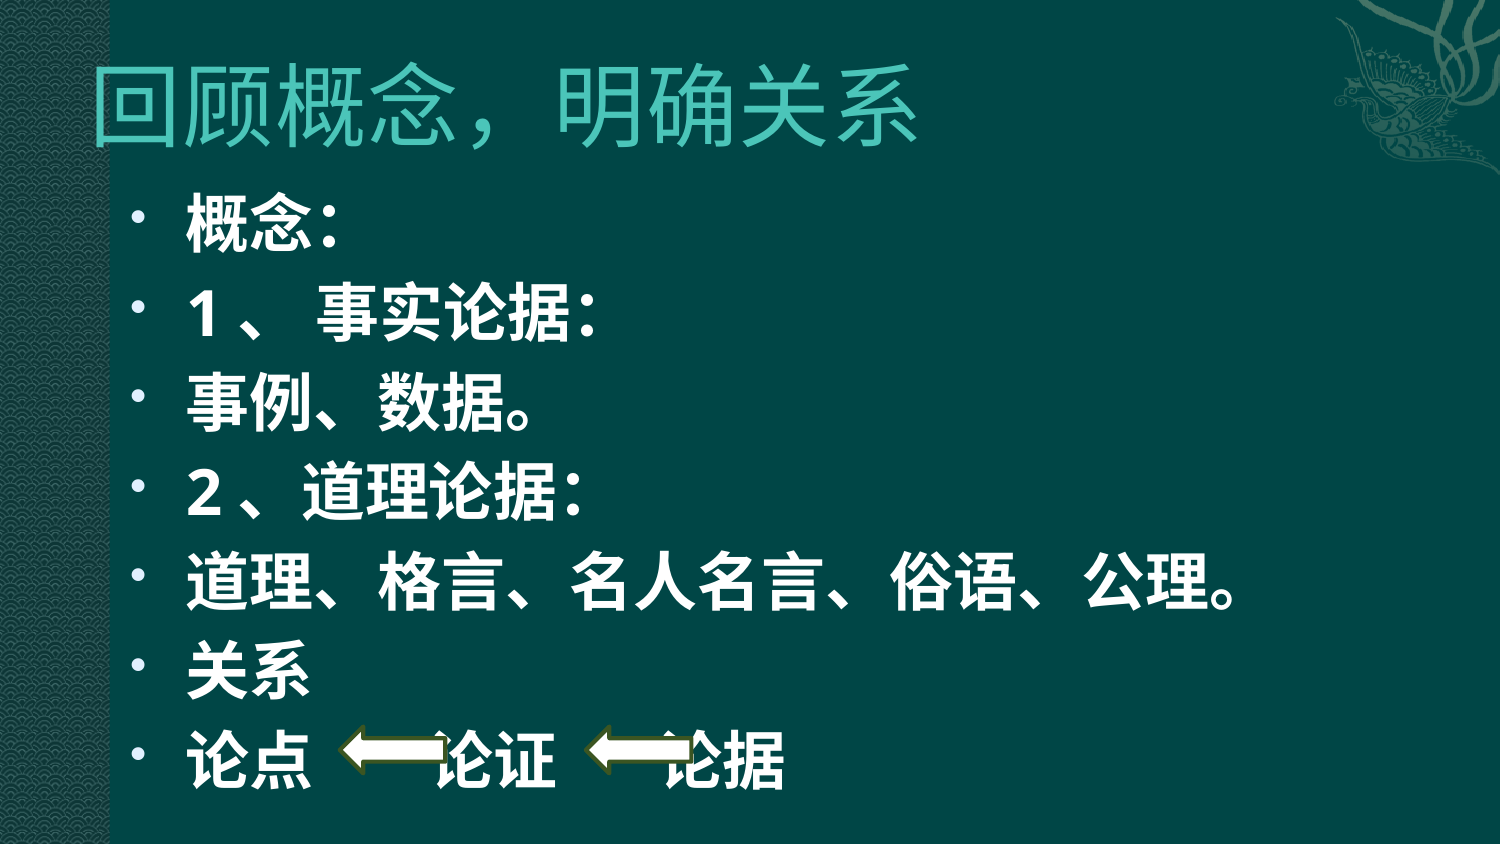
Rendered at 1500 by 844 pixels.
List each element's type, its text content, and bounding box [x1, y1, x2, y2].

title 回顾概念，明确关系 [75, 33, 1351, 175]
text_box [337, 724, 448, 776]
text_box [583, 724, 694, 776]
list 概念： 1、 事实论据： 事例、数据。 2、道理论据： 道理、格言、名人名言、俗语、公理。 关系 论点 论证 论据 [117, 175, 1425, 809]
picture [0, 0, 110, 844]
